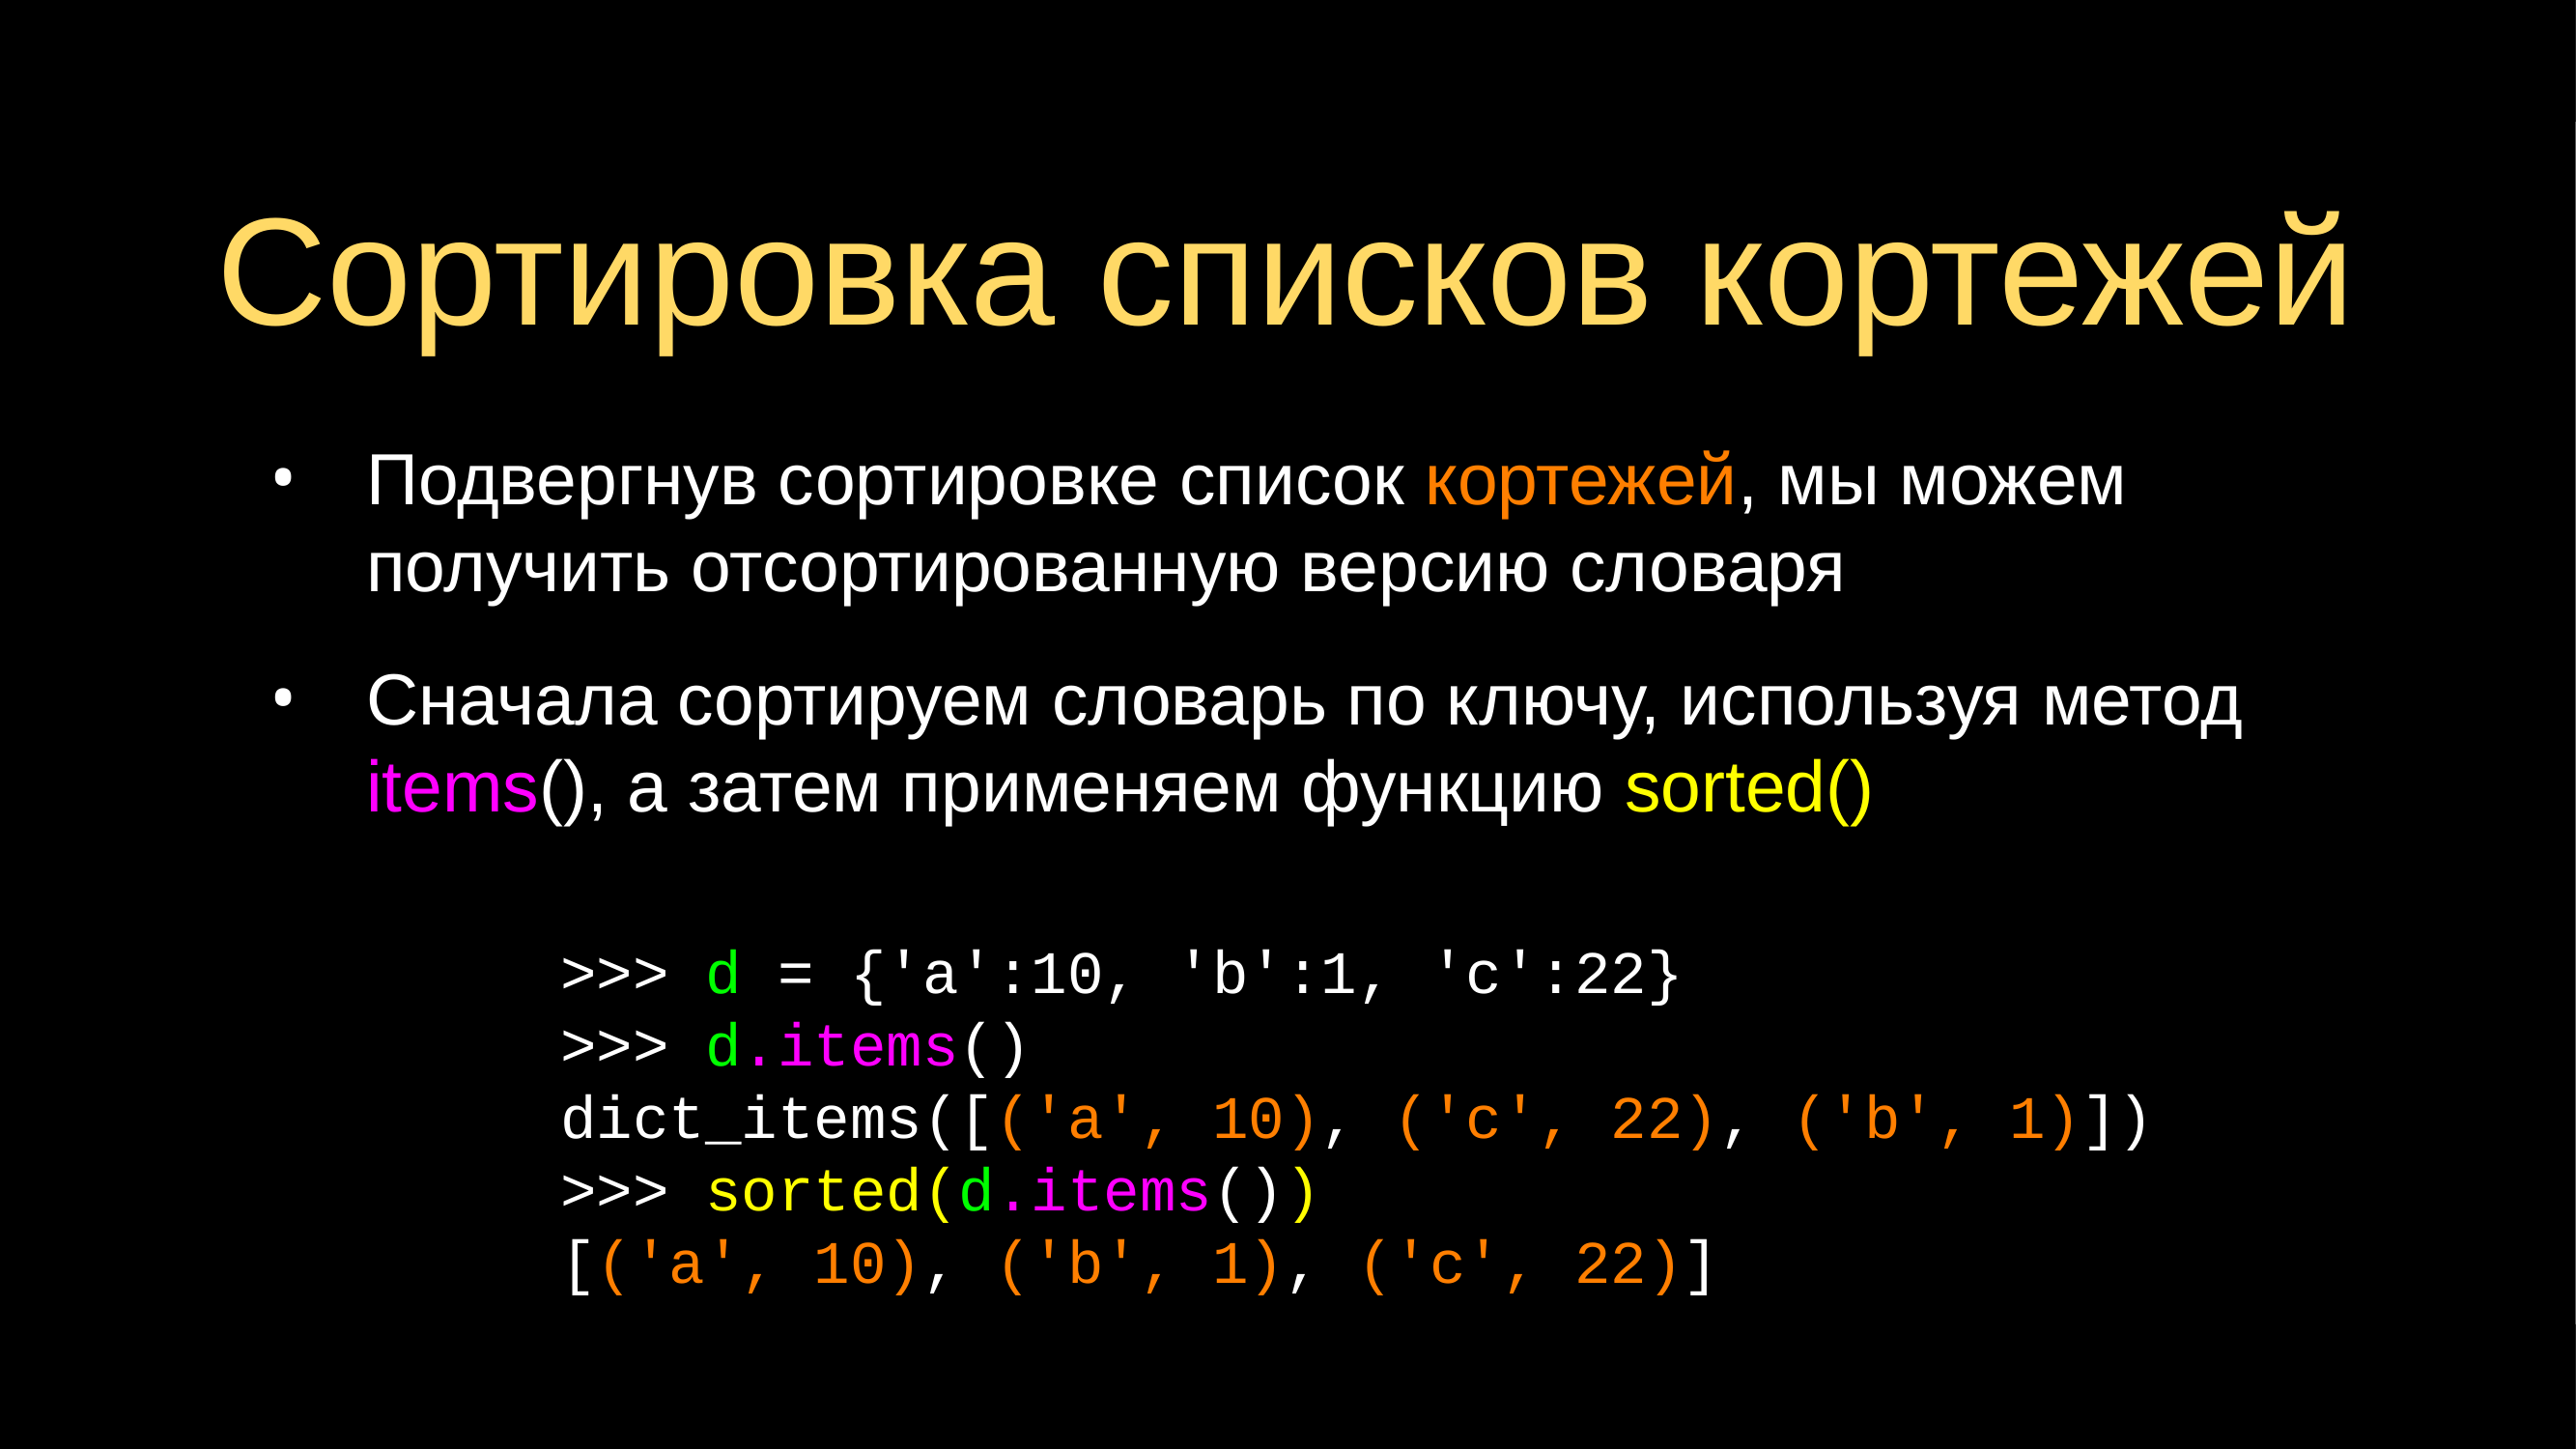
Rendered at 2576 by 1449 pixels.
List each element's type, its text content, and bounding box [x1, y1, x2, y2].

list Подвергнув сортировке список кортежей, мы можем получить отсортированную версию словаря Сначала сортируем словарь по ключу, используя метод items(), а затем применяем функцию sorted() [183, 412, 2391, 846]
text_box >>> d = {'a':10, 'b':1, 'c':22} >>> d.items() dict_items([('a', 10), ('c', 22), ('b', 1)]) >>> sorted(d.items()) [('a', 10), ('b', 1), ('c', 22)] [560, 845, 2269, 1383]
title Сортировка списков кортежей [183, 125, 2391, 403]
